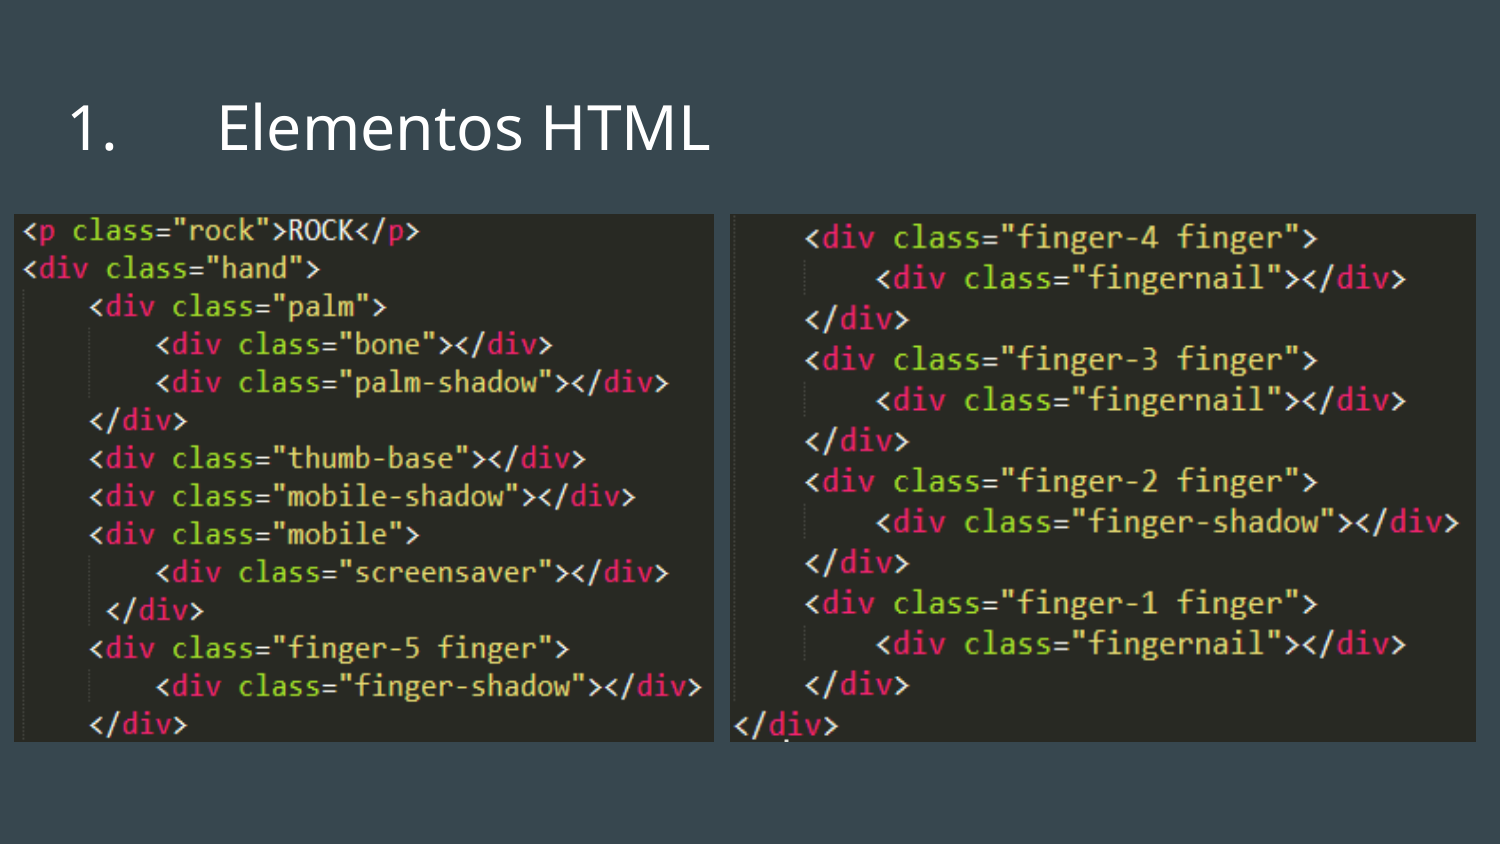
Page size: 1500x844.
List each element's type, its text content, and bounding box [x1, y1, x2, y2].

picture [730, 214, 1476, 743]
title 1. Elementos HTML [51, 72, 1449, 167]
picture [14, 214, 714, 743]
